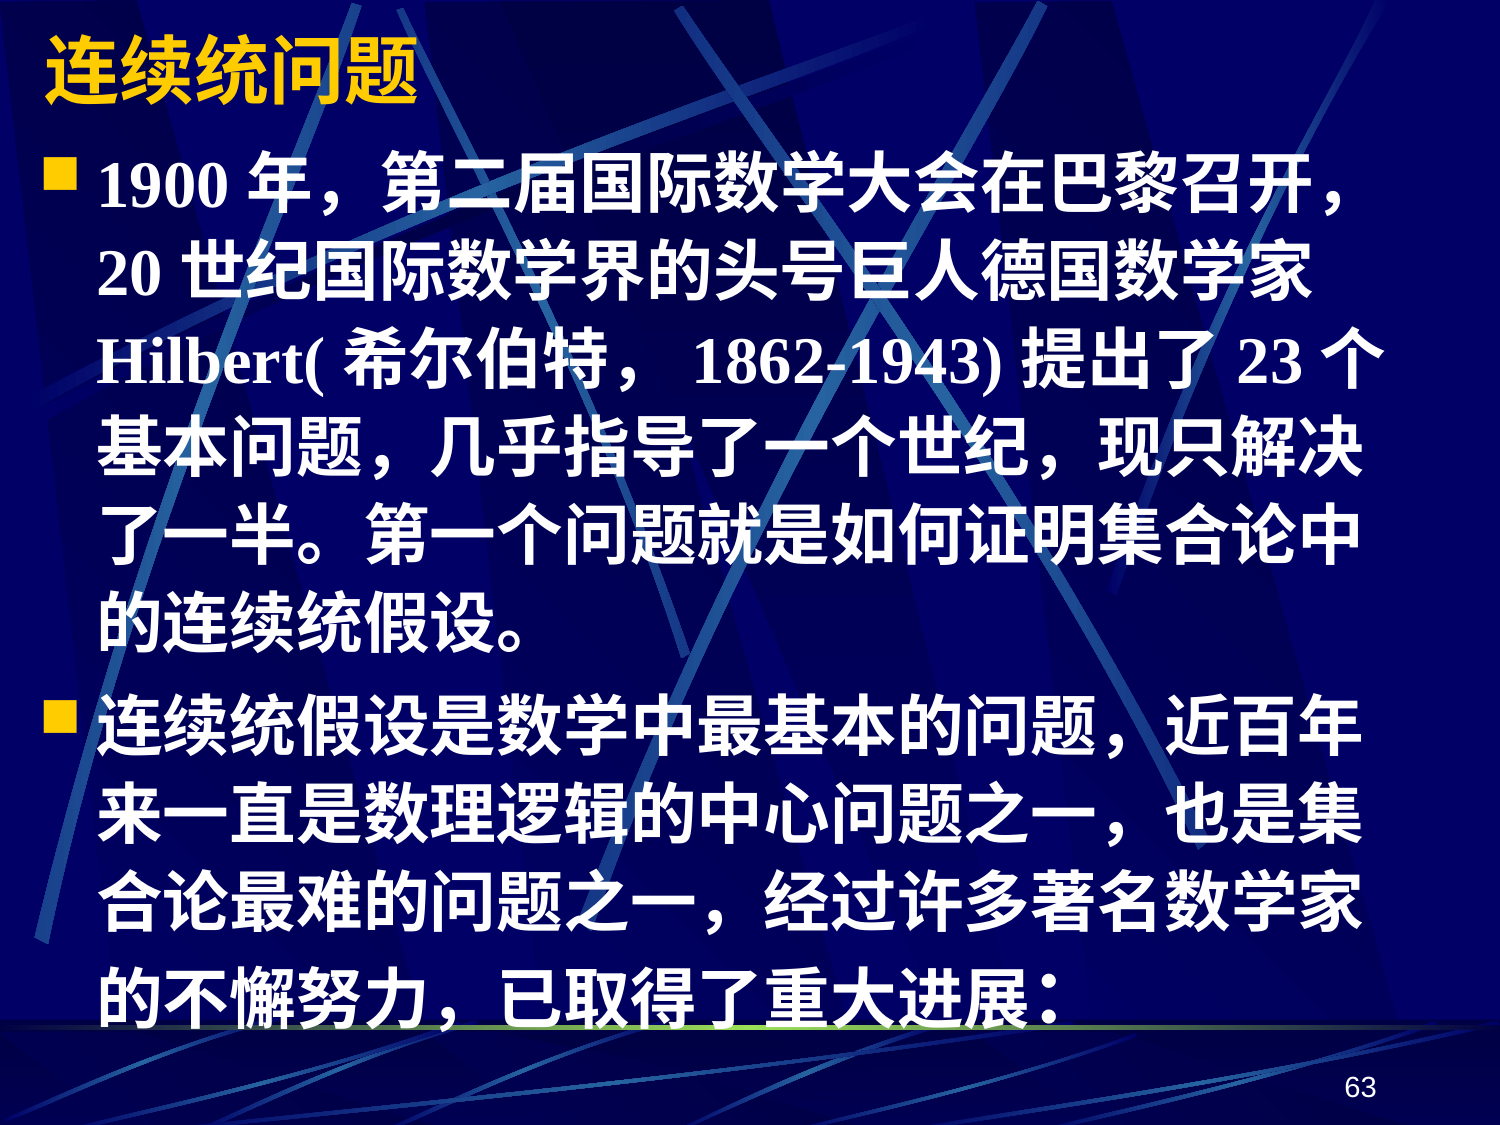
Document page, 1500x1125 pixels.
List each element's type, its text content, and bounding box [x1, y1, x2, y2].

title 连续统问题 [29, 15, 1436, 122]
list 1900年，第二届国际数学大会在巴黎召开，20世纪国际数学界的头号巨人德国数学家Hilbert(希尔伯特，1862-1943)提出了23个基本问题，几乎指导了一个世纪，现只解决了一半。第一个问题就是如何证明集合论中的连续统假设。 连续统假设是数学中最基本的问题，近百年来一直是数理逻辑的中心问题之一，也是集合论最难的问题之一，经过许多著名数学家的不懈努力，已取得了重大进展： [24, 125, 1436, 1083]
slide_number 63 [1079, 1035, 1393, 1111]
footer [516, 1035, 993, 1111]
